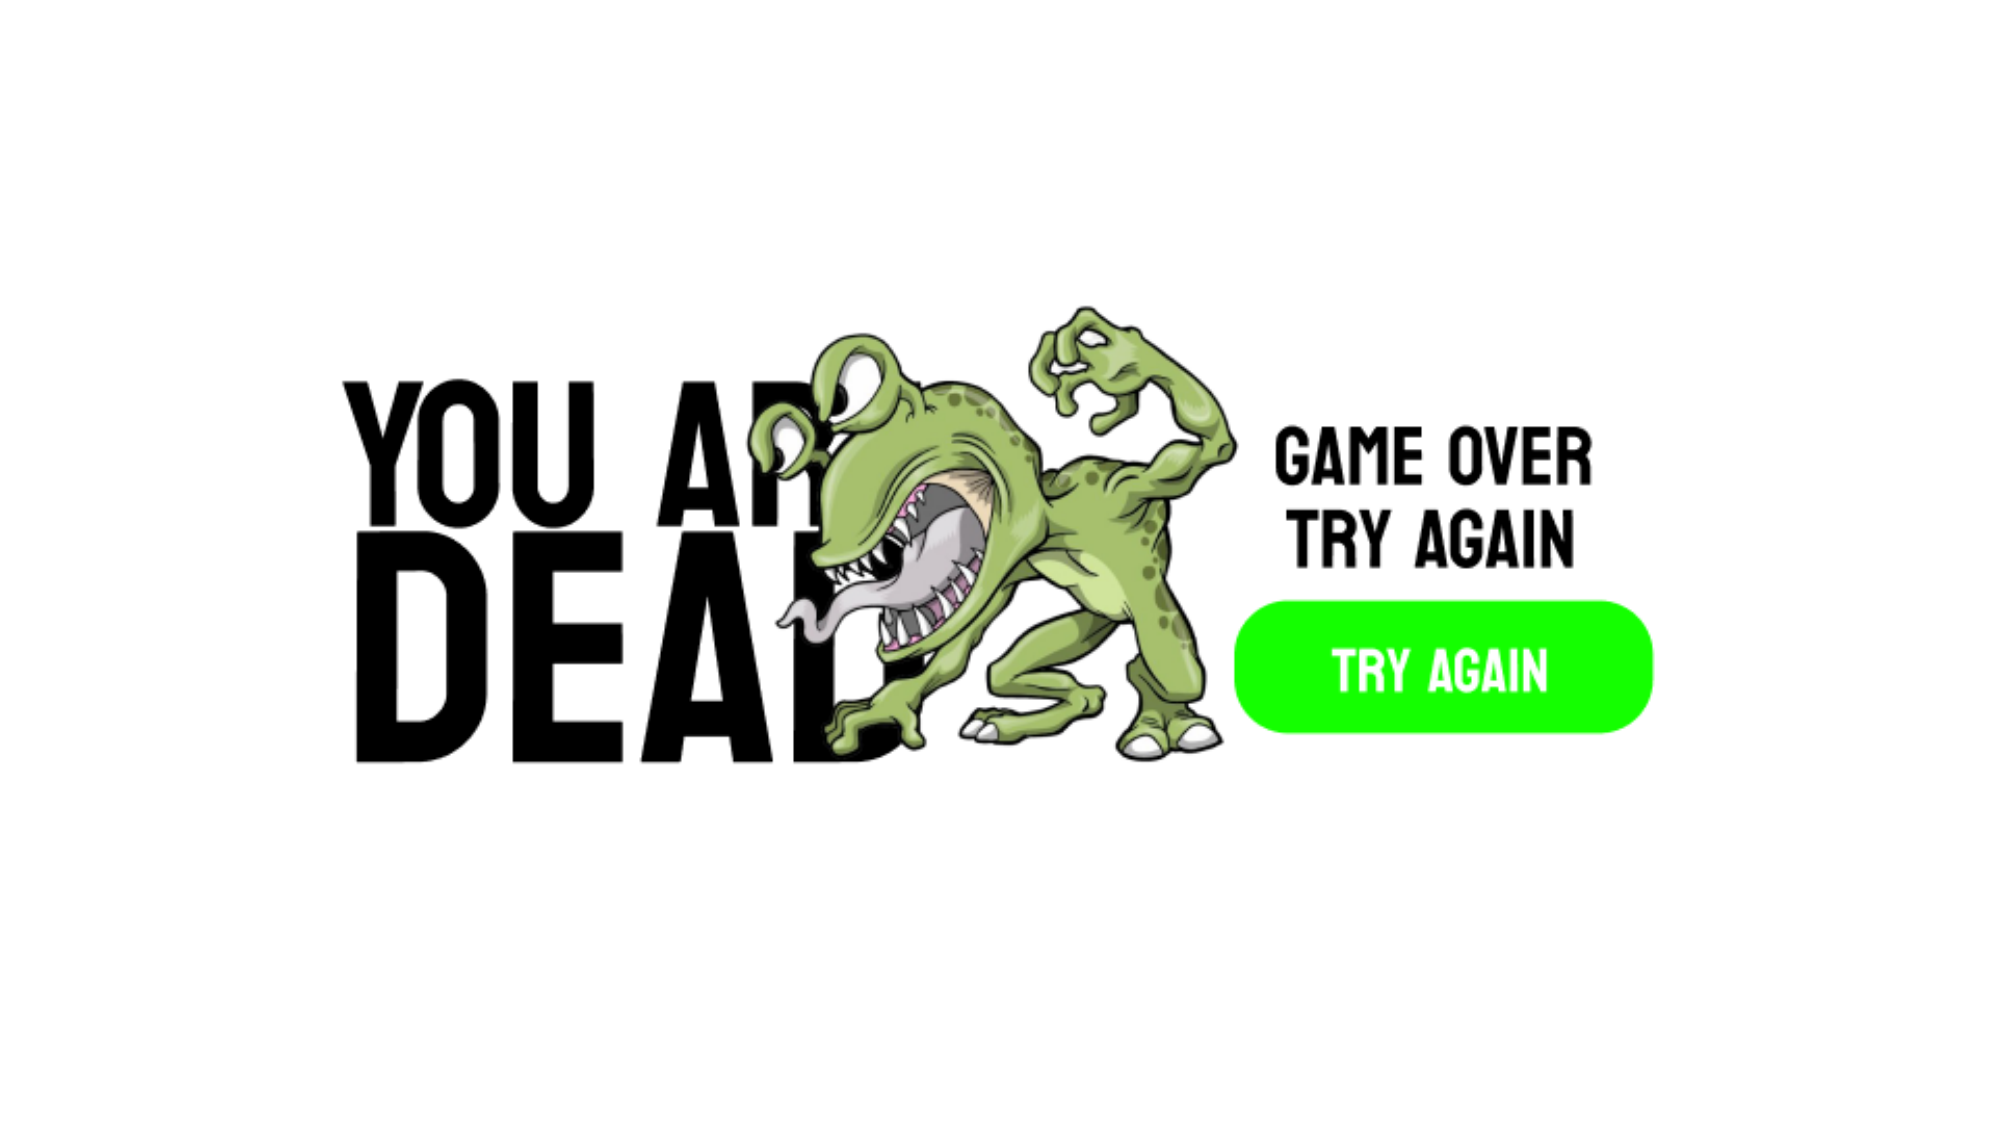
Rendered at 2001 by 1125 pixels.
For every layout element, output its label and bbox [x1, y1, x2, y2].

picture [243, 238, 1761, 885]
